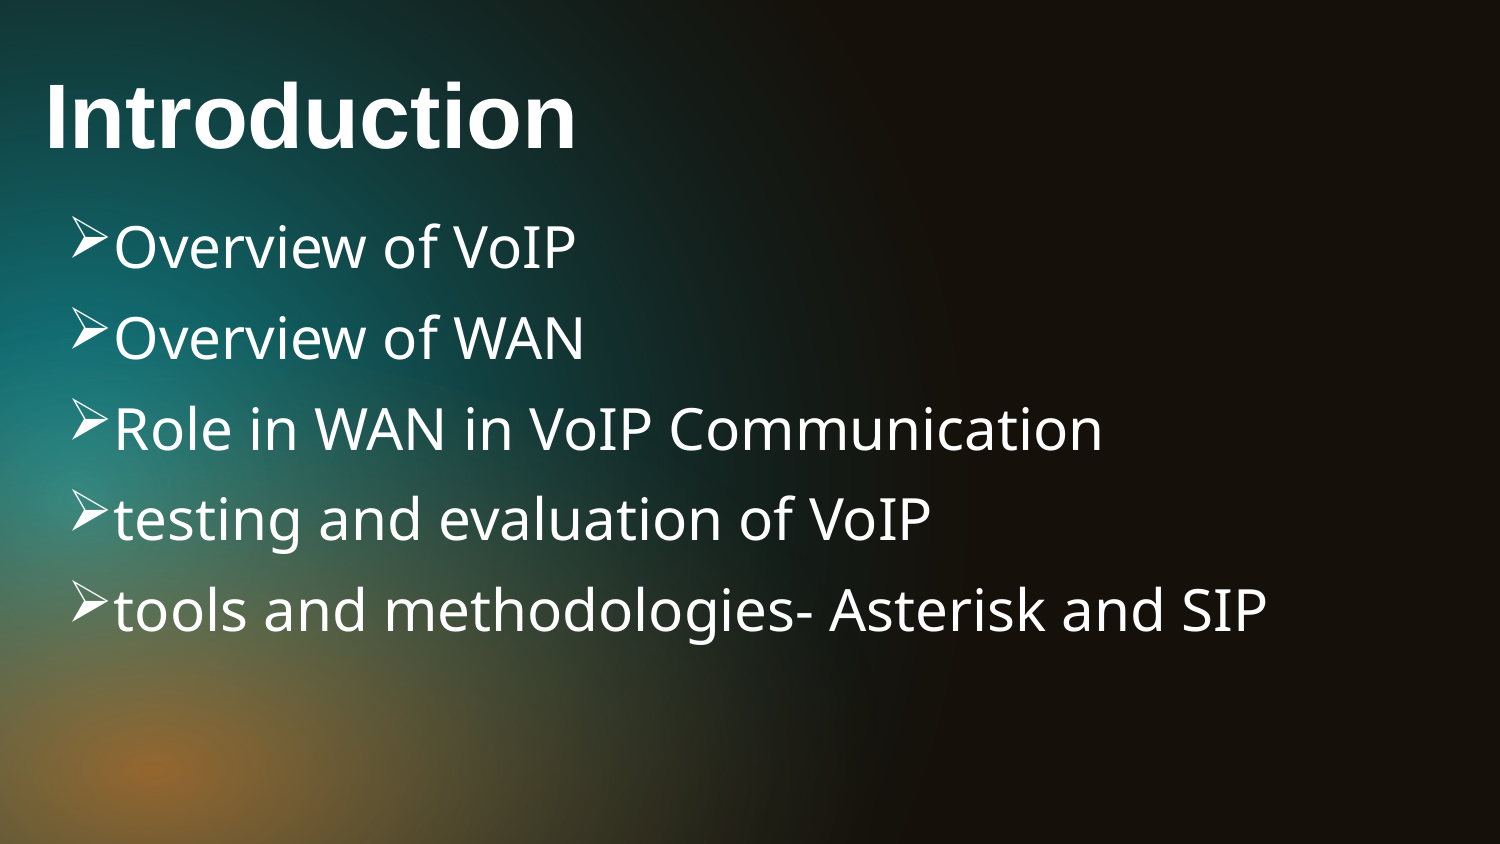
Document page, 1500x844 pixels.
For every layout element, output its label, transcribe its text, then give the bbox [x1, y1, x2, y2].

picture [0, 0, 1065, 844]
list Overview of VoIP Overview of WAN Role in WAN in VoIP Communication testing and evaluation of VoIP tools and methodologies- Asterisk and SIP [29, 210, 1380, 718]
title Introduction [29, 27, 933, 184]
